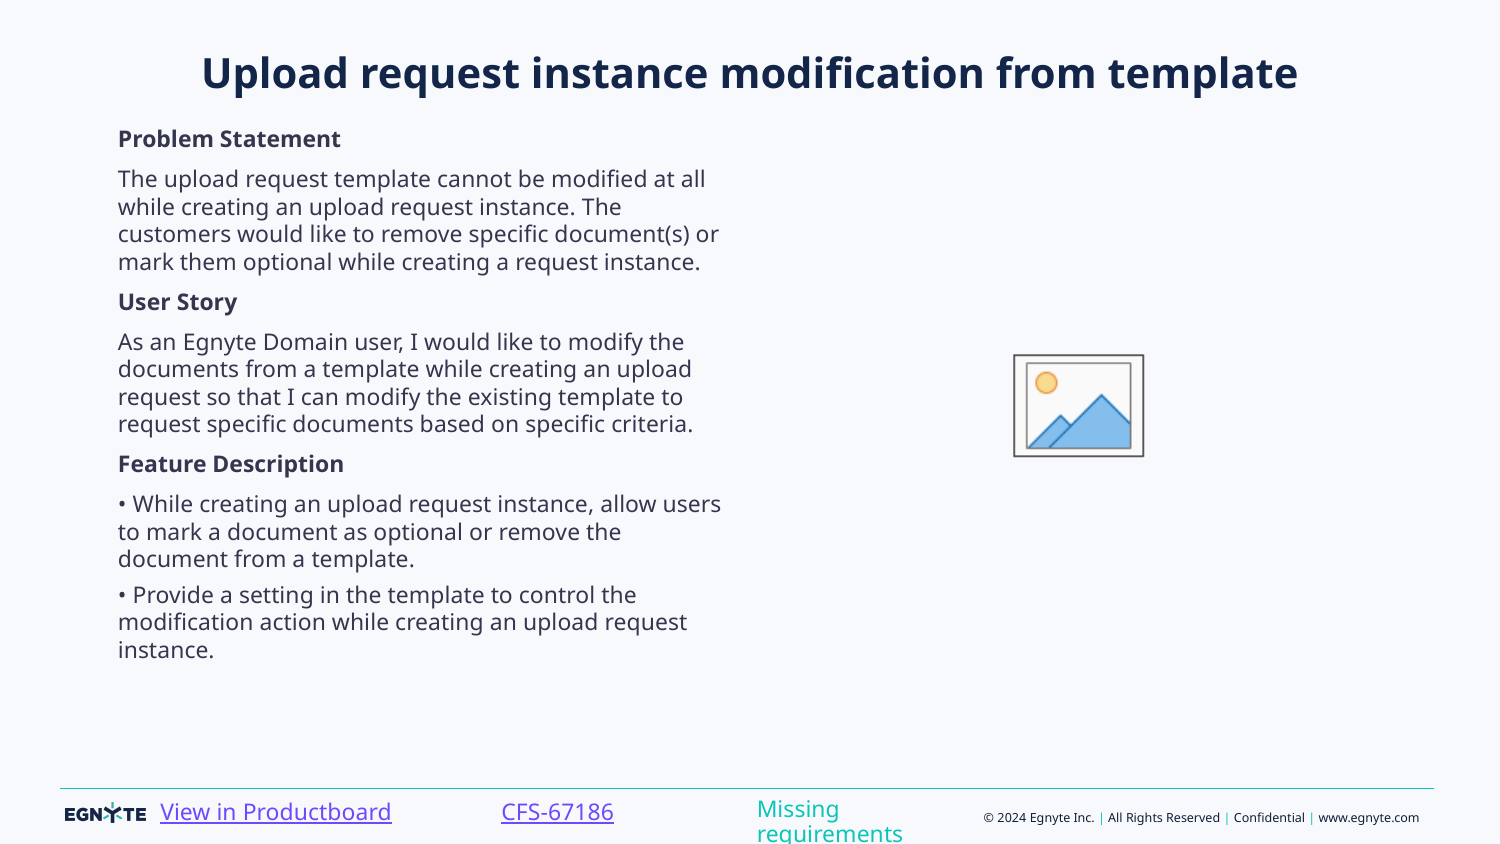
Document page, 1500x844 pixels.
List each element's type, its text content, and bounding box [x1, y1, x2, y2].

list CFS-67186 [486, 790, 741, 835]
list Problem Statement The upload request template cannot be modified at all while creating an upload request instance. The customers would like to remove specific document(s) or mark them optional while creating a request instance. User Story As an Egnyte Domain user, I would like to modify the documents from a template while creating an upload request so that I can modify the existing template to request specific documents based on specific criteria. Feature Description • While creating an upload request instance, allow users to mark a document as optional or remove the document from a template. • Provide a setting in the template to control the modification action while creating an upload request instance. [103, 117, 741, 693]
list View in Productboard [145, 790, 486, 835]
title Upload request instance modification from template [103, 44, 1397, 106]
picture [761, 119, 1397, 693]
picture [65, 802, 145, 823]
list Missing requirements [742, 790, 997, 835]
